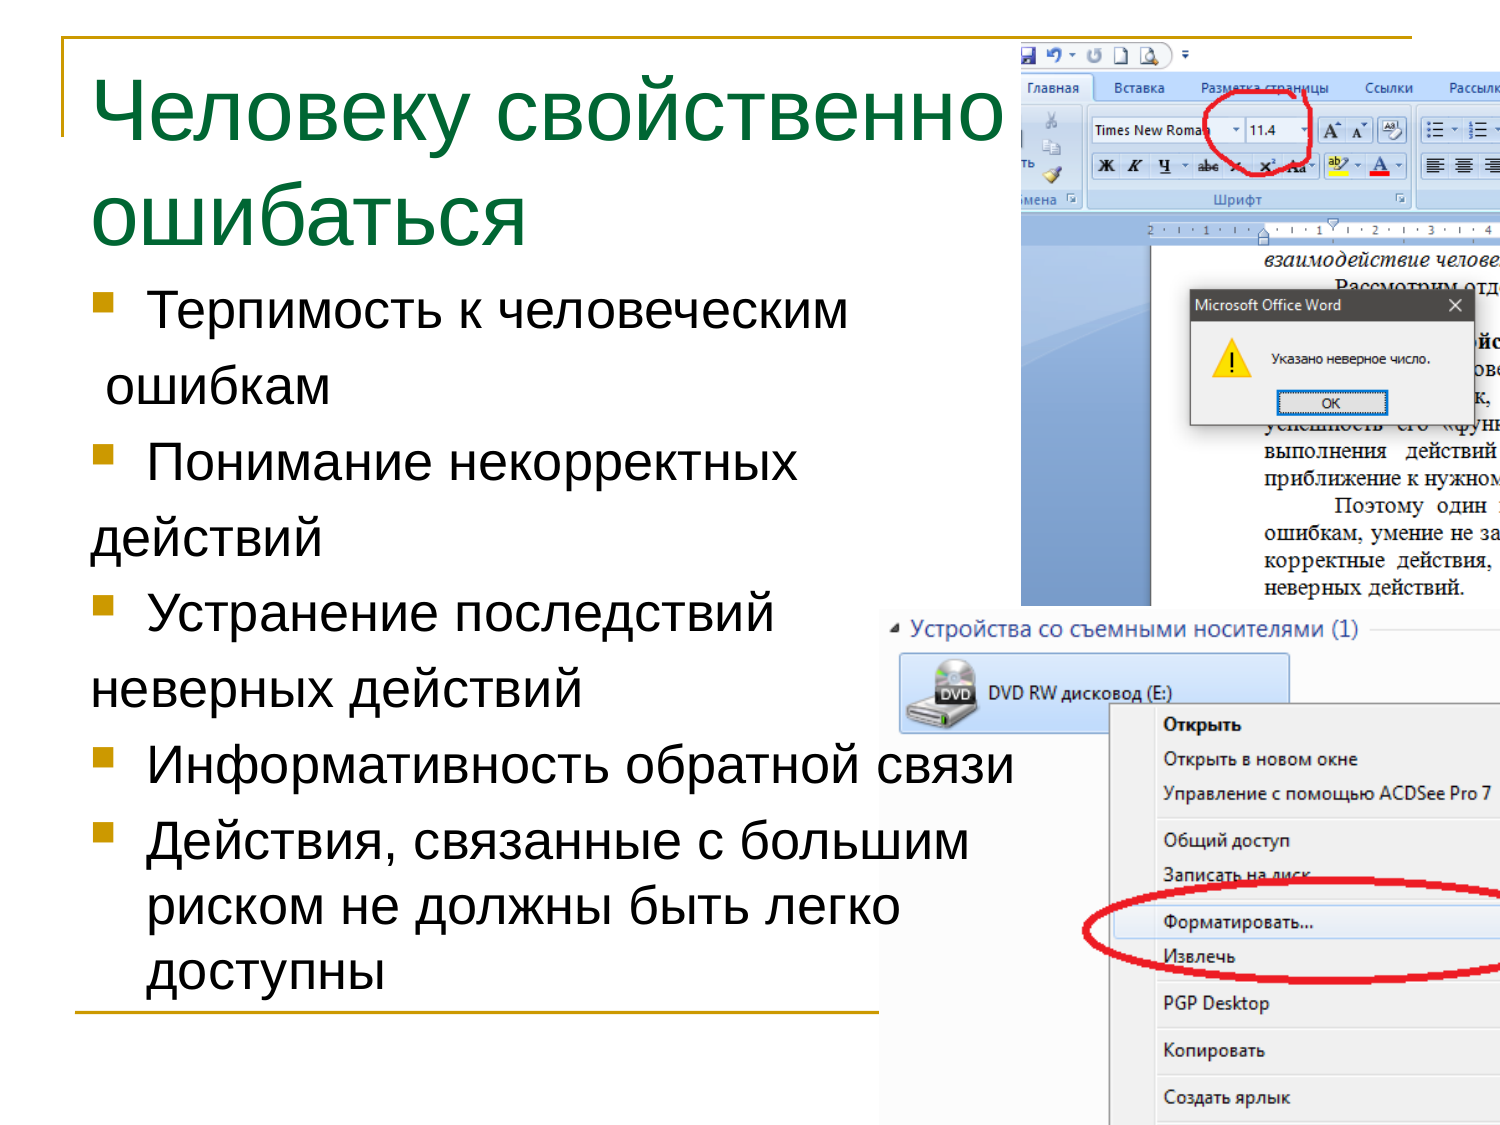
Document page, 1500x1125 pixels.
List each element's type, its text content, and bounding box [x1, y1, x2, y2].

list Терпимость к человеческим ошибкам Понимание некорректных действий Устранение последствий неверных действий Информативность обратной связи Действия, связанные с большим риском не должны быть легко доступны [74, 266, 1016, 1011]
picture [879, 609, 1500, 1125]
title Человеку свойственно ошибаться [74, 45, 1017, 233]
picture [1021, 42, 1500, 606]
